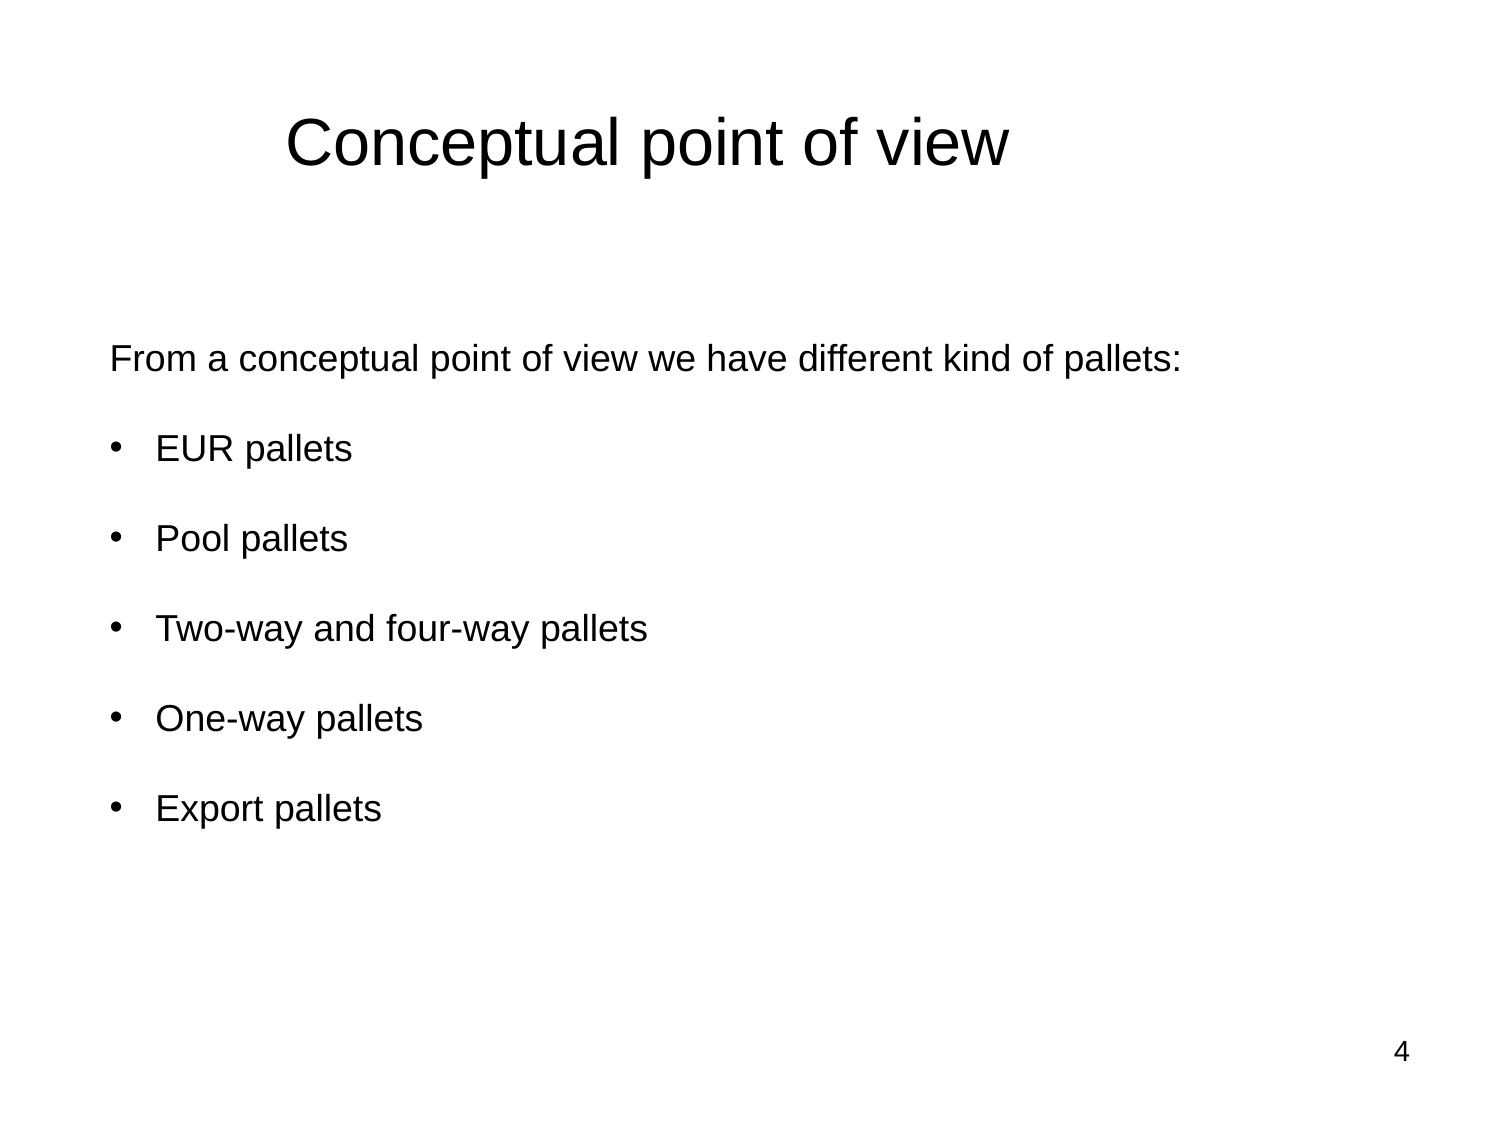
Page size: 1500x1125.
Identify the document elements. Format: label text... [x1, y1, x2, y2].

slide_number 4 [1074, 1024, 1425, 1103]
text_box From a conceptual point of view we have different kind of pallets: EUR pallets Pool pallets Two-way and four-way pallets One-way pallets Export pallets [94, 326, 1208, 836]
title Conceptual point of view [0, 44, 1333, 233]
